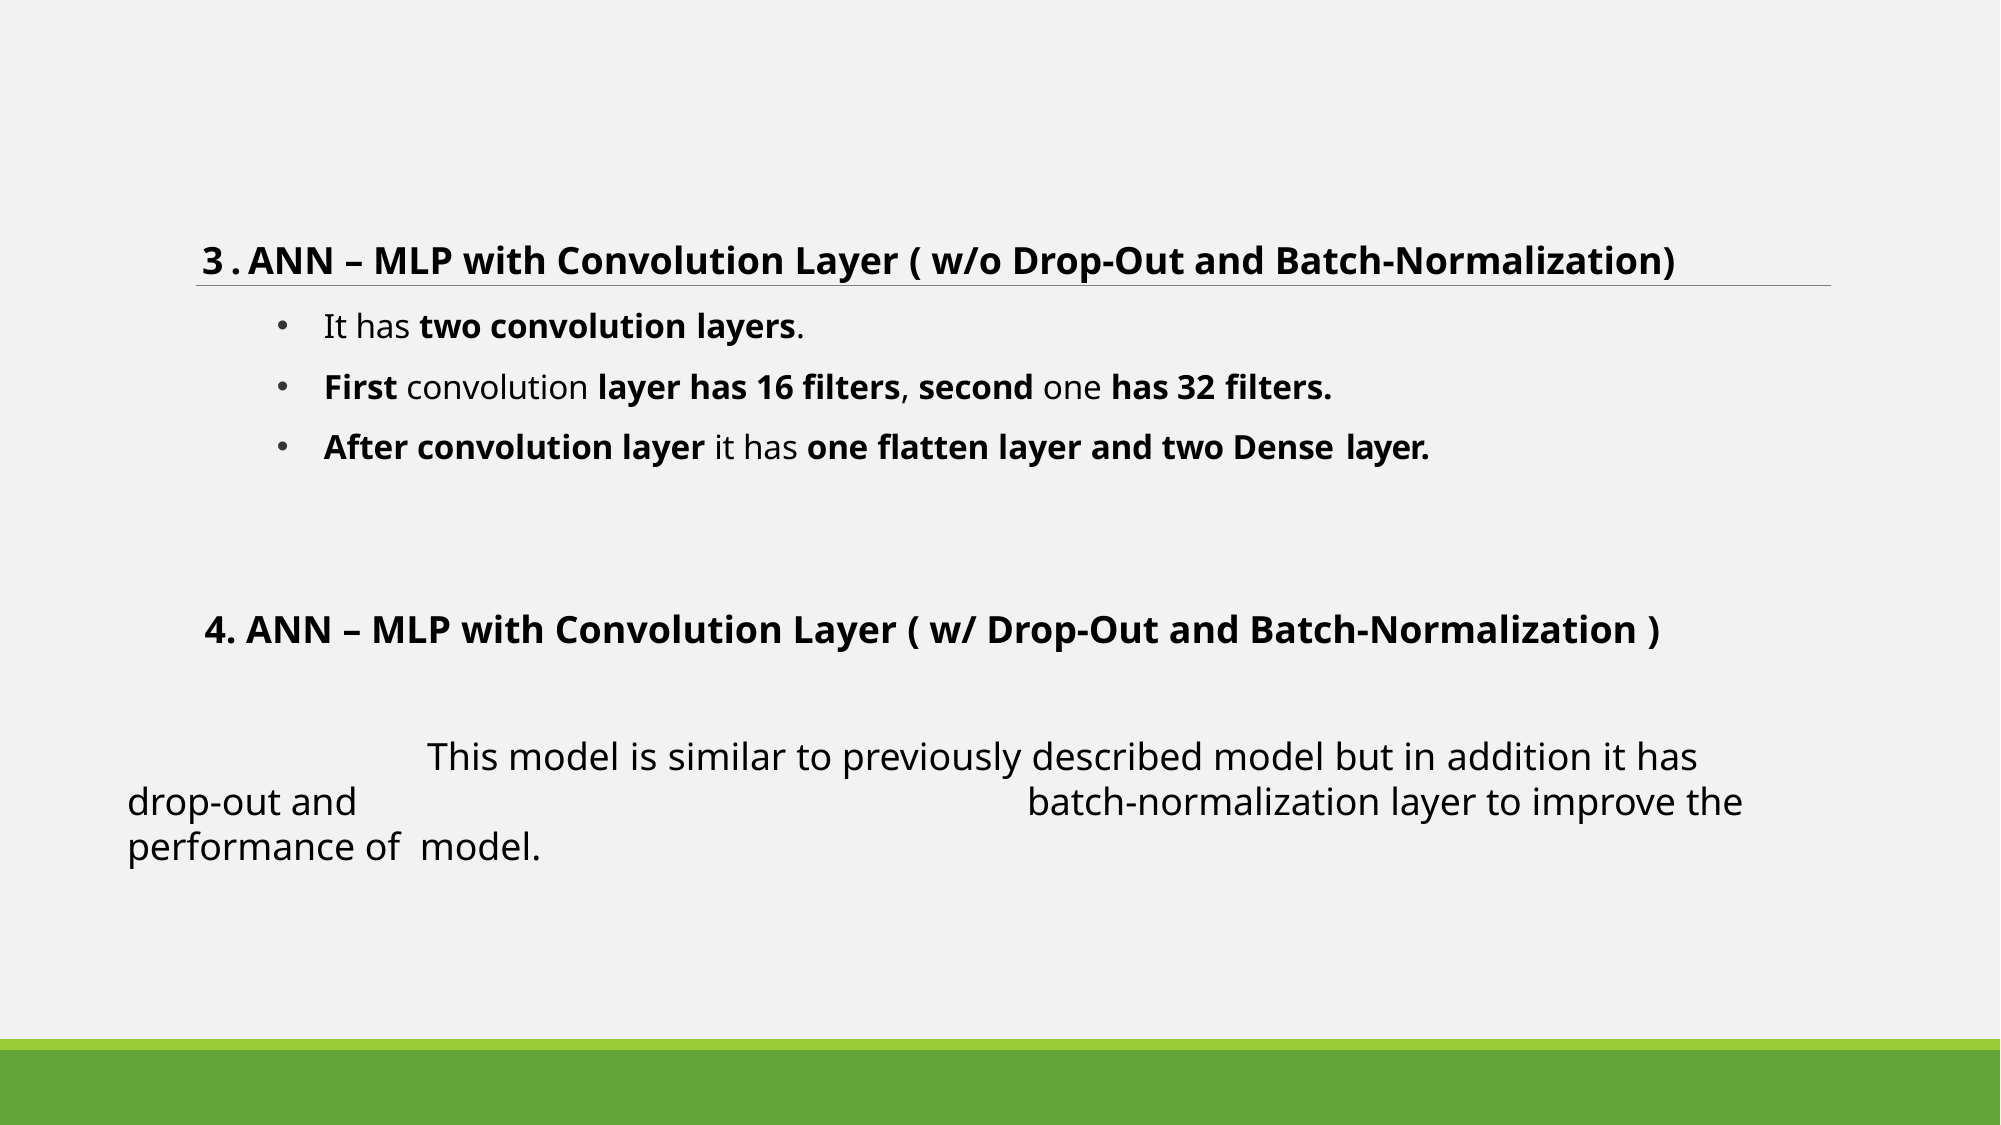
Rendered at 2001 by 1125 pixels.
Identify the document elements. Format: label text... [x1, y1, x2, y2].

text_box 3.ANN – MLP with Convolution Layer ( w/o Drop-Out and Batch-Normalization) It has two convolution layers. First convolution layer has 16 filters, second one has 32 filters. After convolution layer it has one flatten layer and two Dense layer. 4. ANN – MLP with Convolution Layer ( w/ Drop-Out and Batch-Normalization ) This model is similar to previously described model but in addition it has drop-out and batch-normalization layer to improve the performance of model. [125, 214, 1800, 1100]
